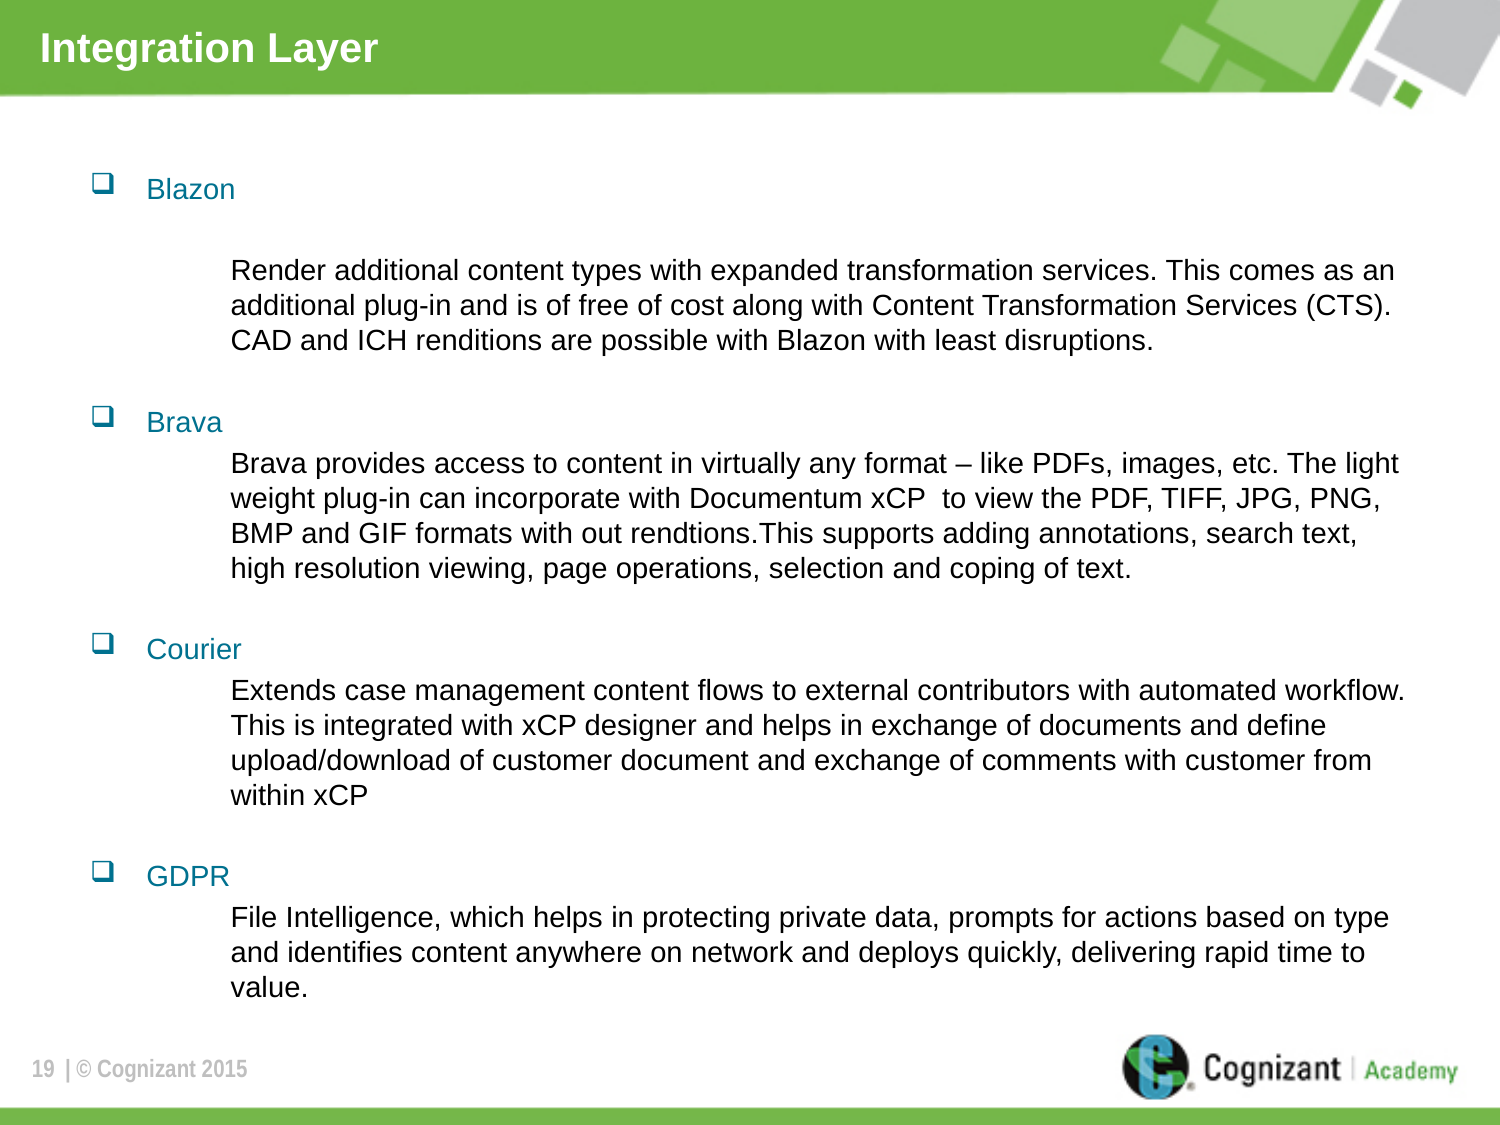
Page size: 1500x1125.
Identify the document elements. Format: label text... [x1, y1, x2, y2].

title Integration Layer [24, 3, 1463, 88]
picture [0, 0, 1500, 1125]
list Blazon Render additional content types with expanded transformation services. This comes as an additional plug-in and is of free of cost along with Content Transformation Services (CTS). CAD and ICH renditions are possible with Blazon with least disruptions. Brava Brava provides access to content in virtually any format – like PDFs, images, etc. The light weight plug-in can incorporate with Documentum xCP to view the PDF, TIFF, JPG, PNG, BMP and GIF formats with out rendtions.This supports adding annotations, search text, high resolution viewing, page operations, selection and coping of text. Courier Extends case management content flows to external contributors with automated workflow. This is integrated with xCP designer and helps in exchange of documents and define upload/download of customer document and exchange of comments with customer from within xCP GDPR File Intelligence, which helps in protecting private data, prompts for actions based on type and identifies content anywhere on network and deploys quickly, delivering rapid time to value. [74, 162, 1426, 1006]
footer | © Cognizant 2015 [88, 1037, 275, 1098]
slide_number 19 [16, 1037, 88, 1098]
